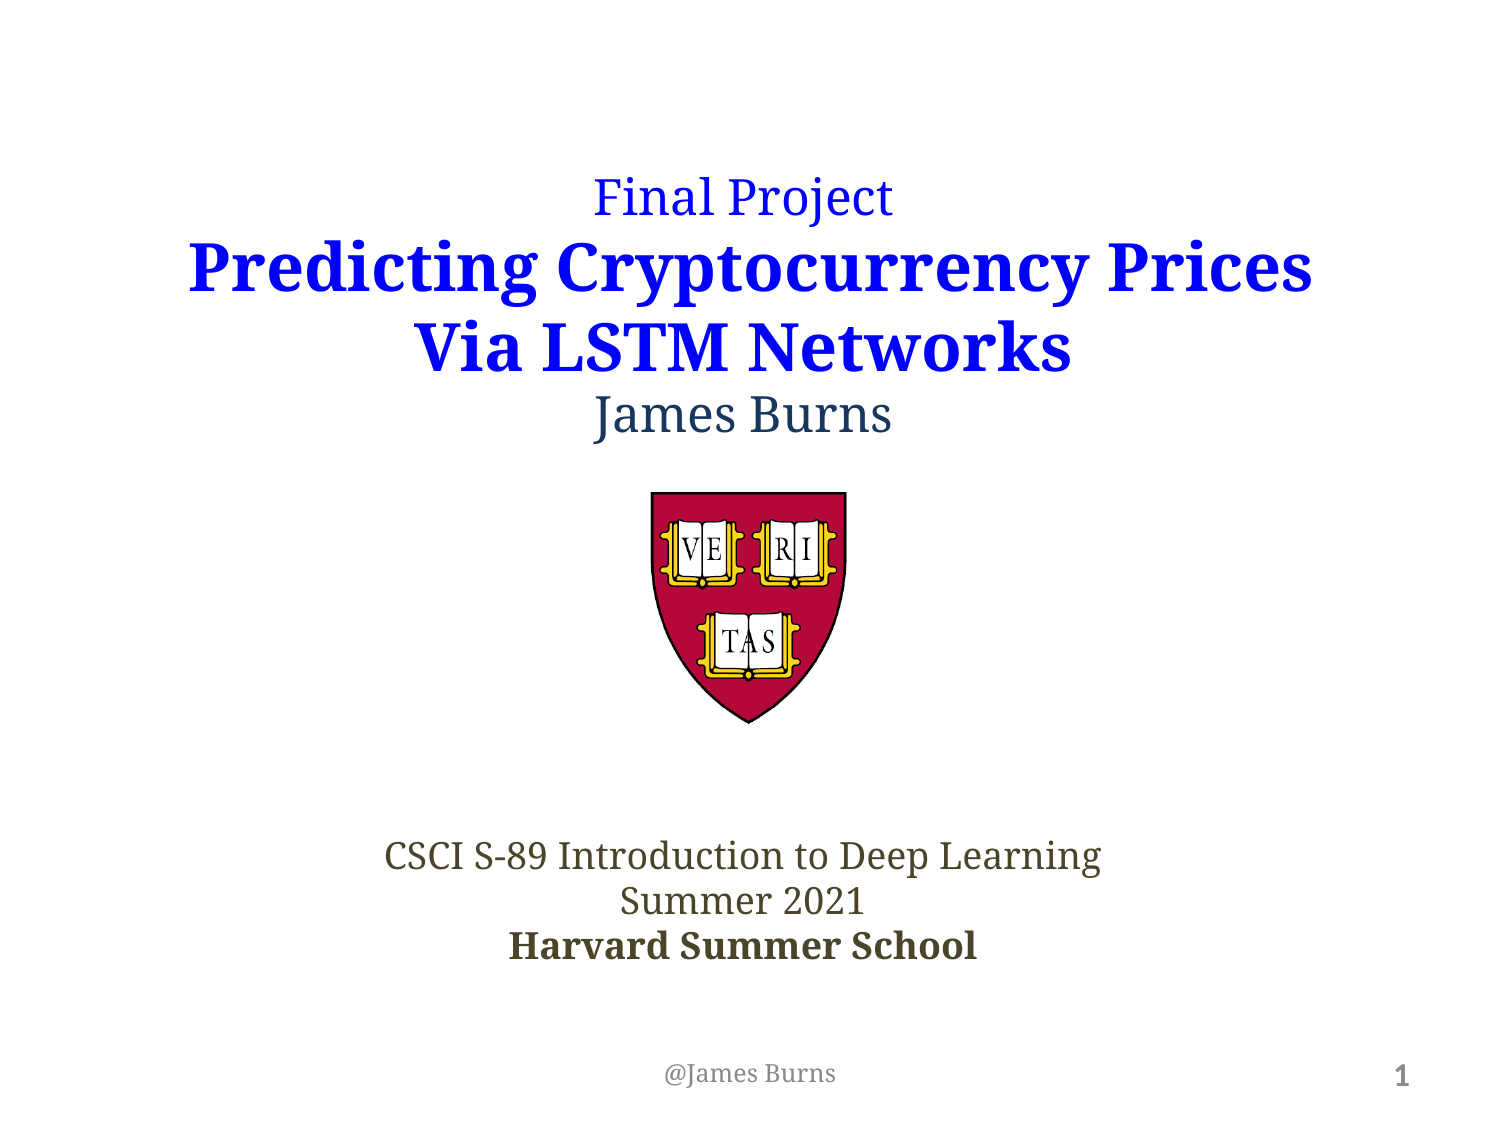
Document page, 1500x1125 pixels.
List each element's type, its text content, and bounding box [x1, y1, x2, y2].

slide_number 1 [1074, 1042, 1425, 1103]
subtitle James Burns [218, 375, 1269, 449]
picture [643, 483, 857, 730]
footer @James Burns [512, 1042, 988, 1103]
text_box CSCI S-89 Introduction to Deep Learning Summer 2021 Harvard Summer School [337, 824, 1150, 1020]
title Final Project Predicting Cryptocurrency Prices Via LSTM Networks [106, 200, 1382, 350]
